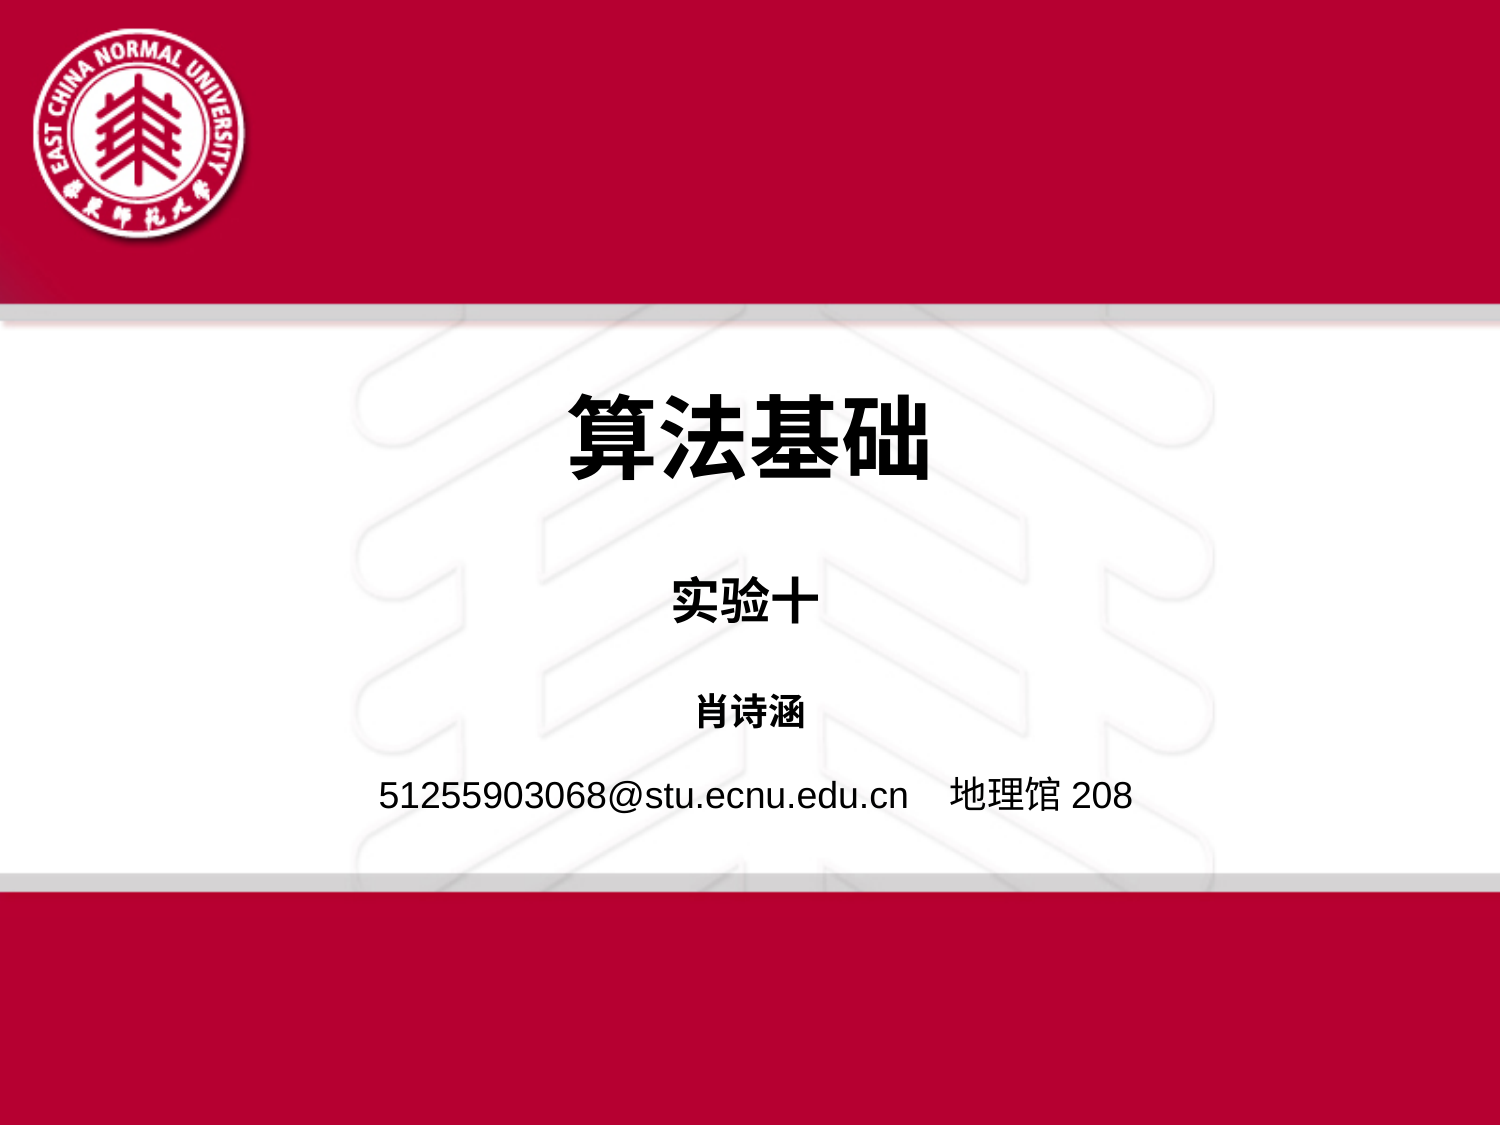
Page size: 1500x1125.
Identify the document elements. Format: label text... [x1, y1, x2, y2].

text_box 51255903068@stu.ecnu.edu.cn 地理馆208 [363, 763, 1149, 823]
picture [0, 0, 1500, 1125]
text_box 肖诗涵 [678, 680, 821, 763]
text_box 算法基础 [551, 373, 949, 499]
text_box 实验十 [655, 562, 1487, 638]
